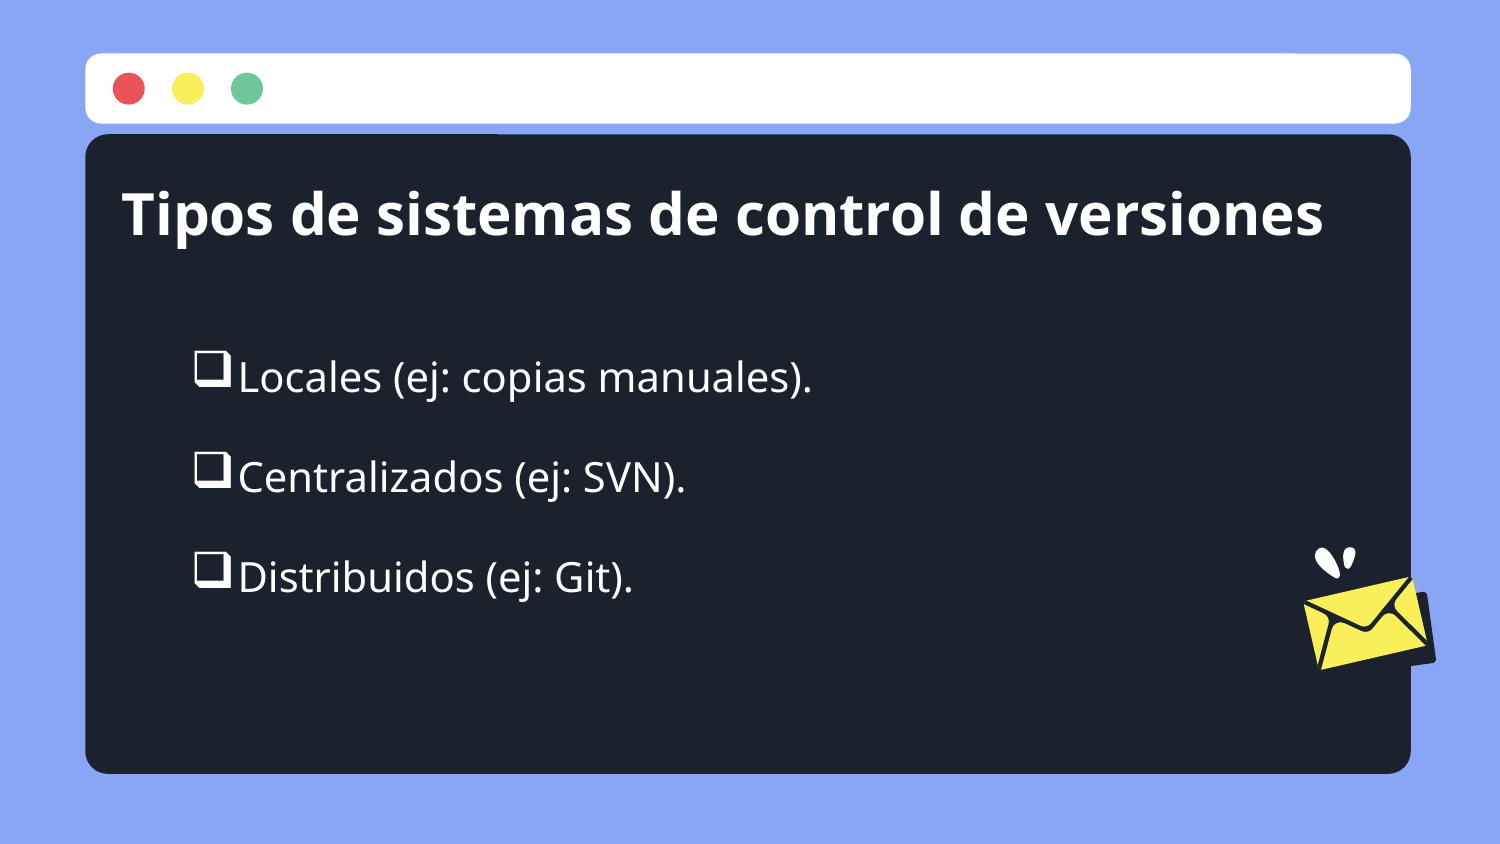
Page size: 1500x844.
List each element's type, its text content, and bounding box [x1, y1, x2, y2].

title Tipos de sistemas de control de versiones [106, 165, 1489, 259]
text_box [1303, 534, 1428, 672]
text_box Locales (ej: copias manuales). Centralizados (ej: SVN). Distribuidos (ej: Git). [175, 336, 871, 671]
